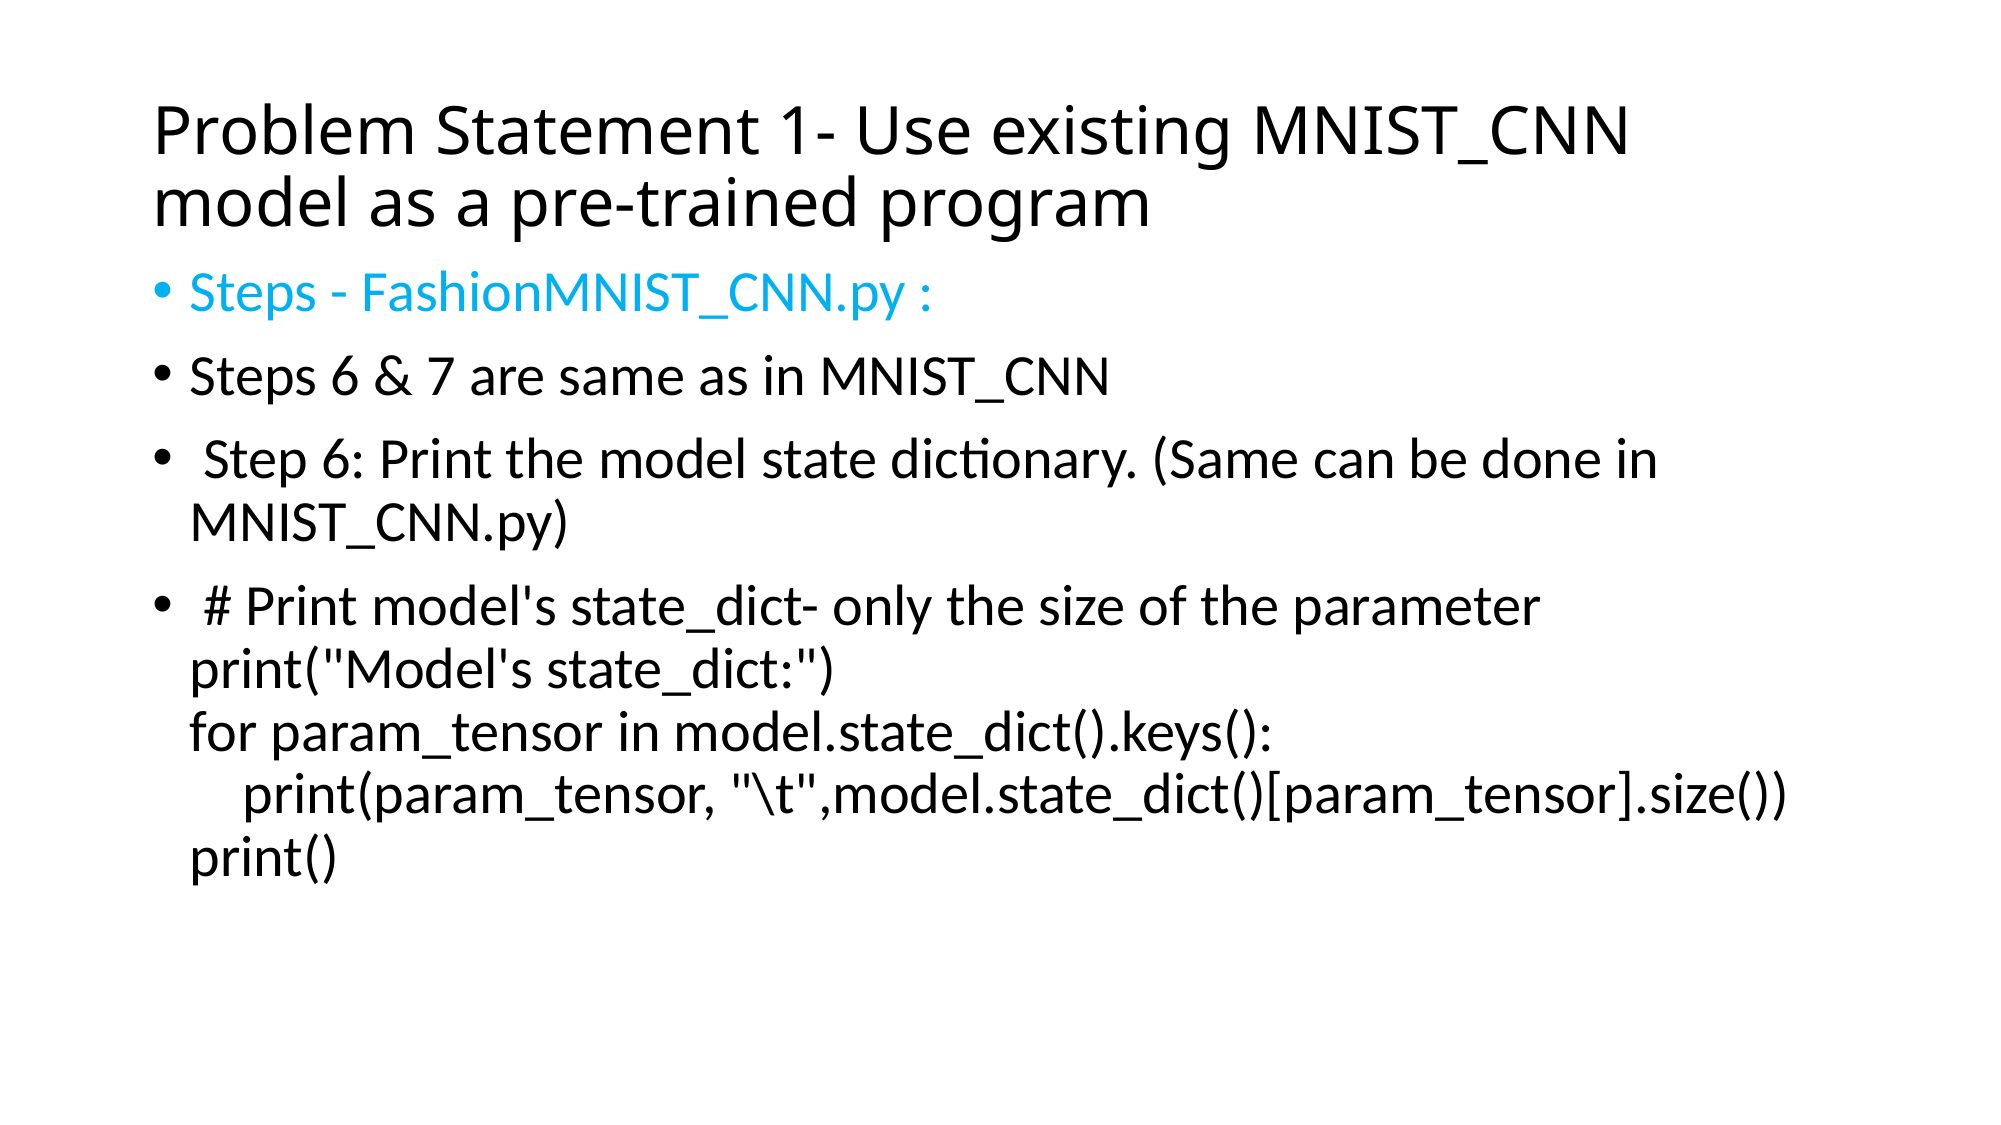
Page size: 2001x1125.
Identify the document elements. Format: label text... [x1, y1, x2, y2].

list Steps - FashionMNIST_CNN.py : Steps 6 & 7 are same as in MNIST_CNN Step 6: Print the model state dictionary. (Same can be done in MNIST_CNN.py) # Print model's state_dict- only the size of the parameter print("Model's state_dict:") for param_tensor in model.state_dict().keys(): print(param_tensor, "\t",model.state_dict()[param_tensor].size()) print() [137, 253, 1863, 1066]
title Problem Statement 1- Use existing MNIST_CNN model as a pre-trained program [137, 59, 1863, 253]
